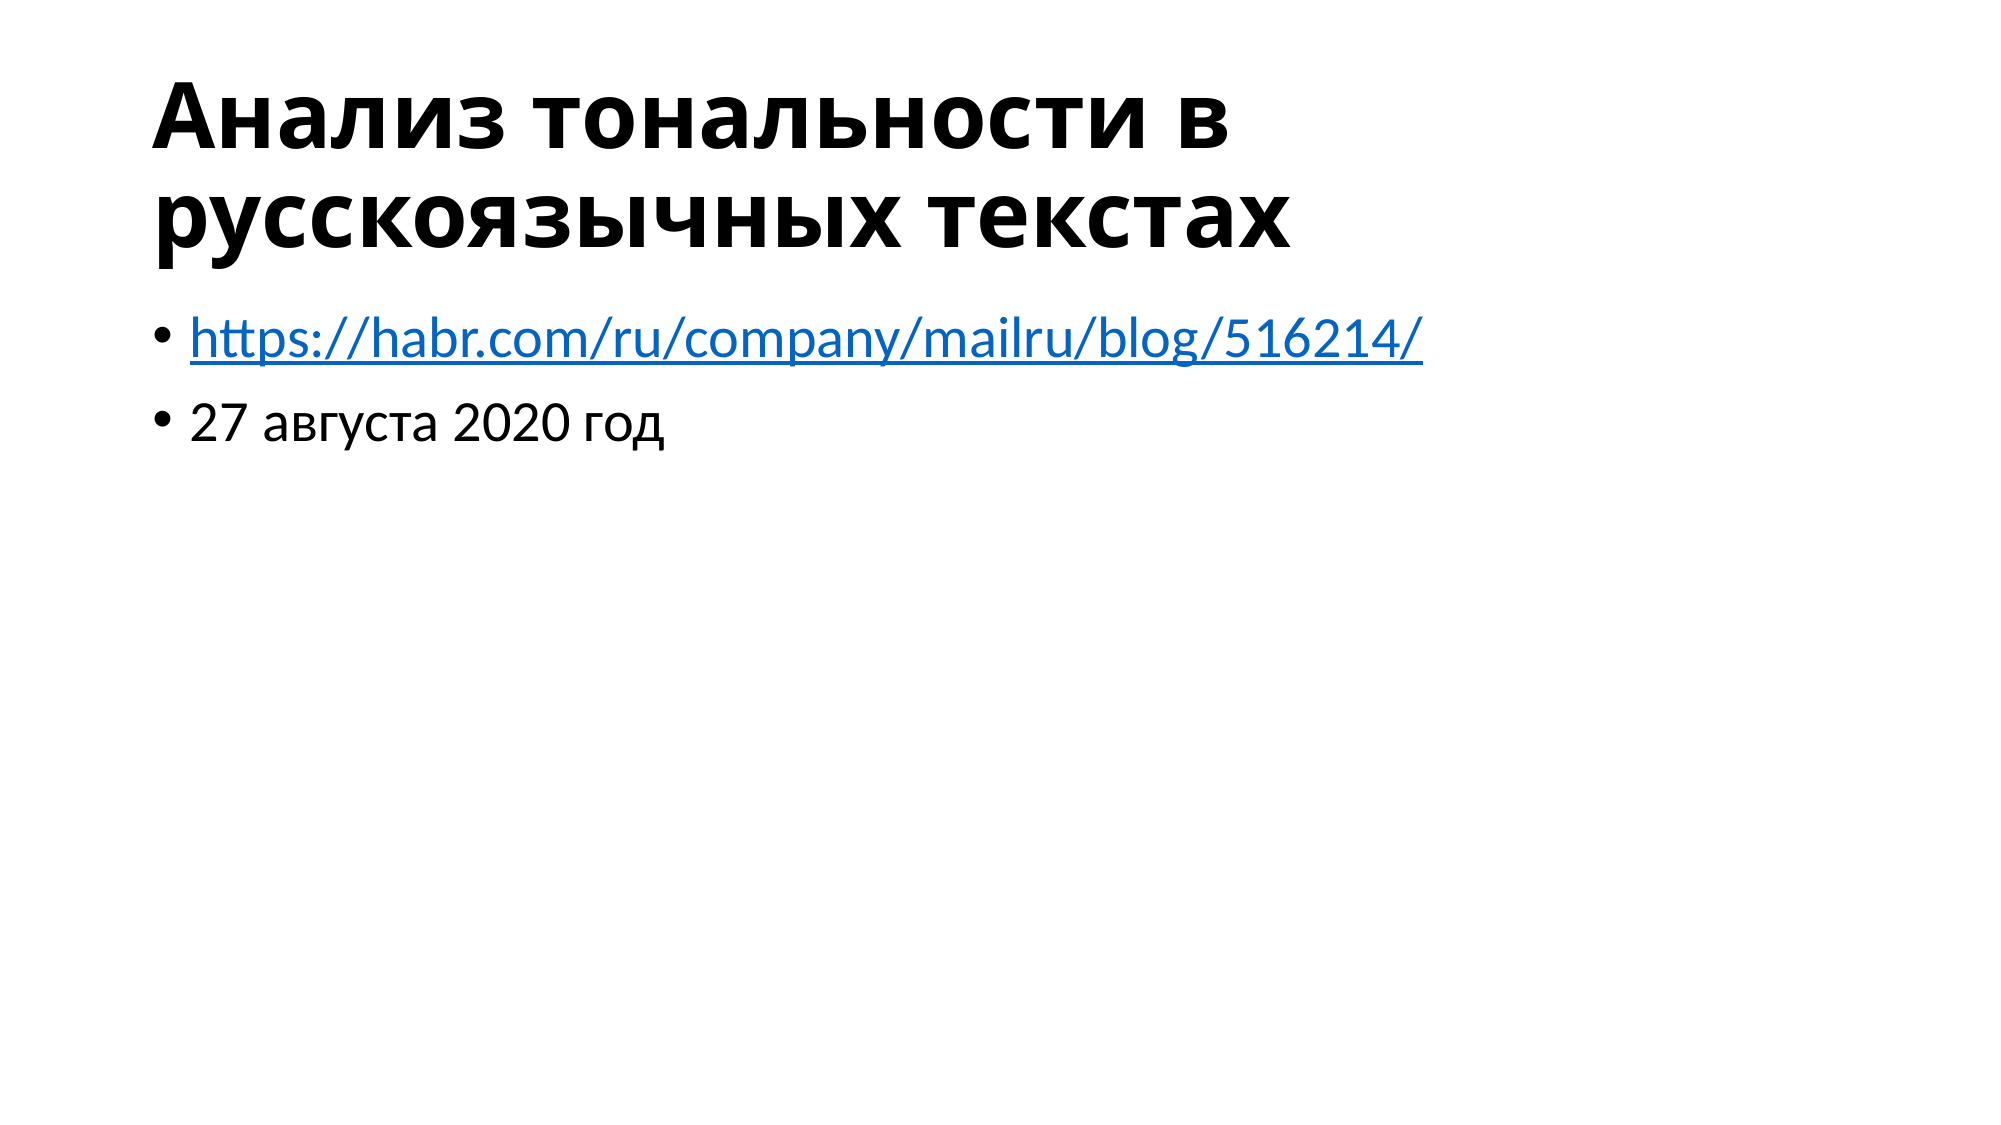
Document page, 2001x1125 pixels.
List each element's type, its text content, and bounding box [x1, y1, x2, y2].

list https://habr.com/ru/company/mailru/blog/516214/ 27 августа 2020 год [137, 299, 1863, 1014]
title Анализ тональности в русскоязычных текстах [137, 59, 1863, 278]
